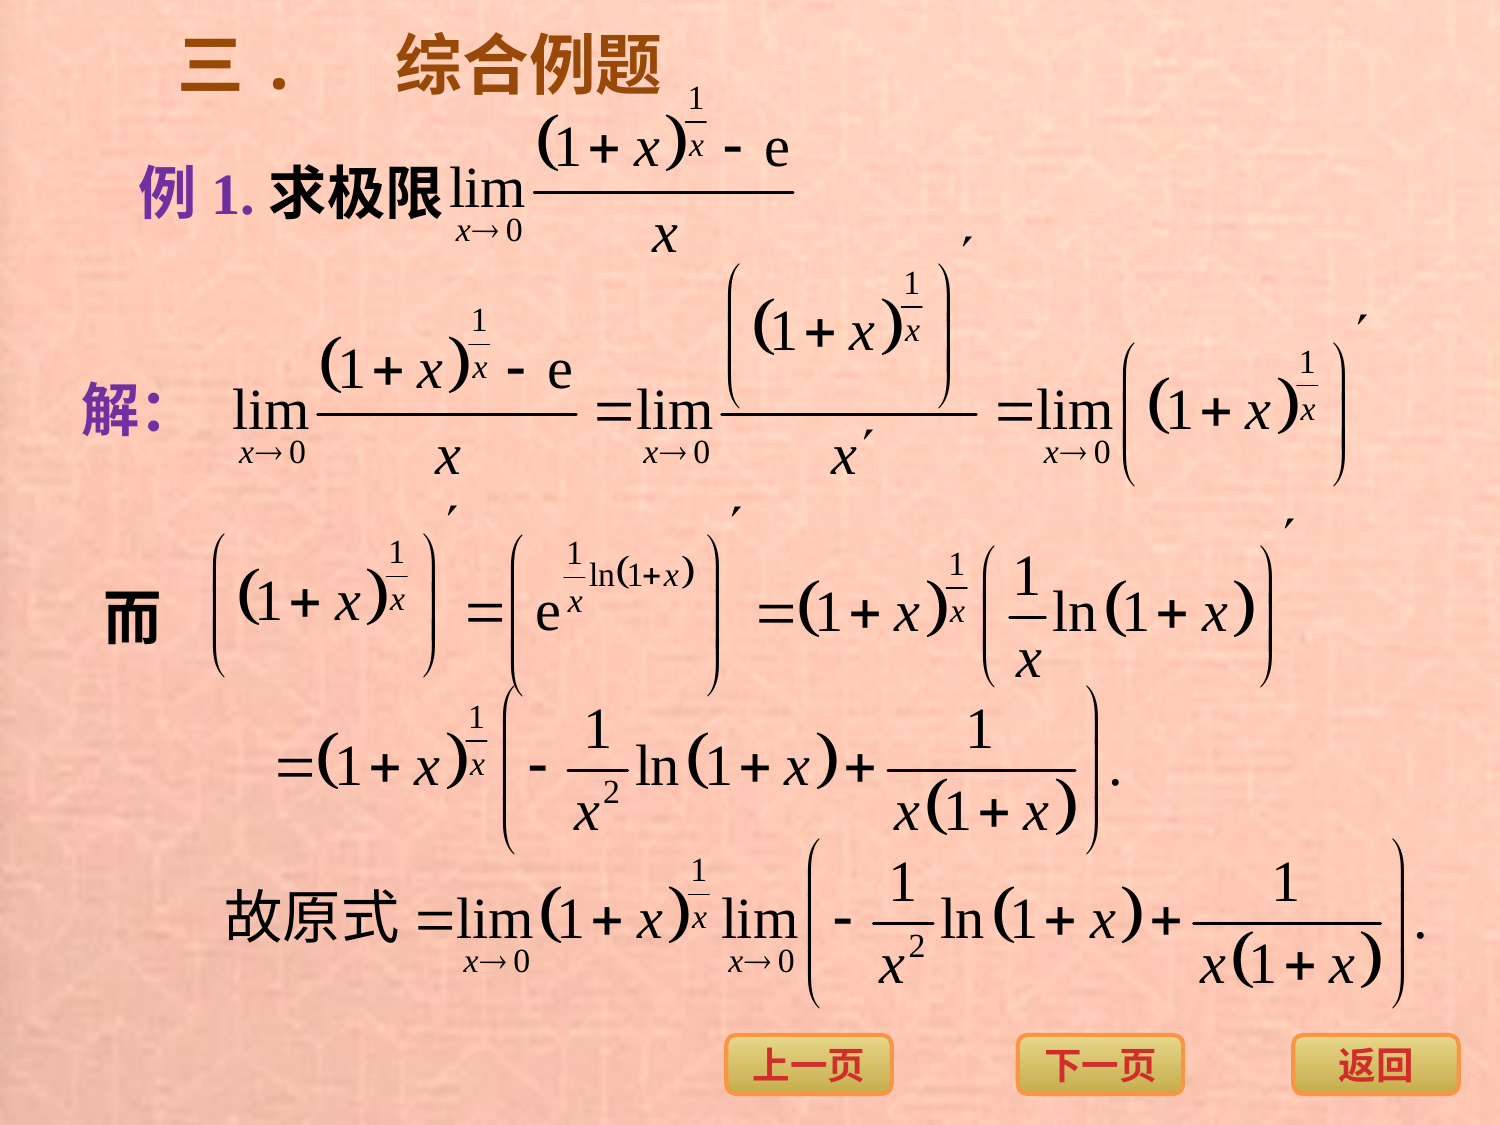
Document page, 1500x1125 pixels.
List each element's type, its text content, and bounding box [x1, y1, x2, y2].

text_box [269, 680, 1123, 861]
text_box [749, 514, 1294, 695]
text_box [229, 232, 1368, 496]
text_box 而 [89, 574, 178, 659]
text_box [206, 503, 456, 702]
text_box 三. 综合例题 [162, 15, 1038, 111]
text_box 例1.求极限 [124, 149, 441, 234]
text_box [446, 77, 800, 260]
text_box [222, 833, 1430, 1014]
picture [0, 0, 1500, 1125]
text_box 解： [66, 365, 214, 451]
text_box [459, 503, 741, 704]
